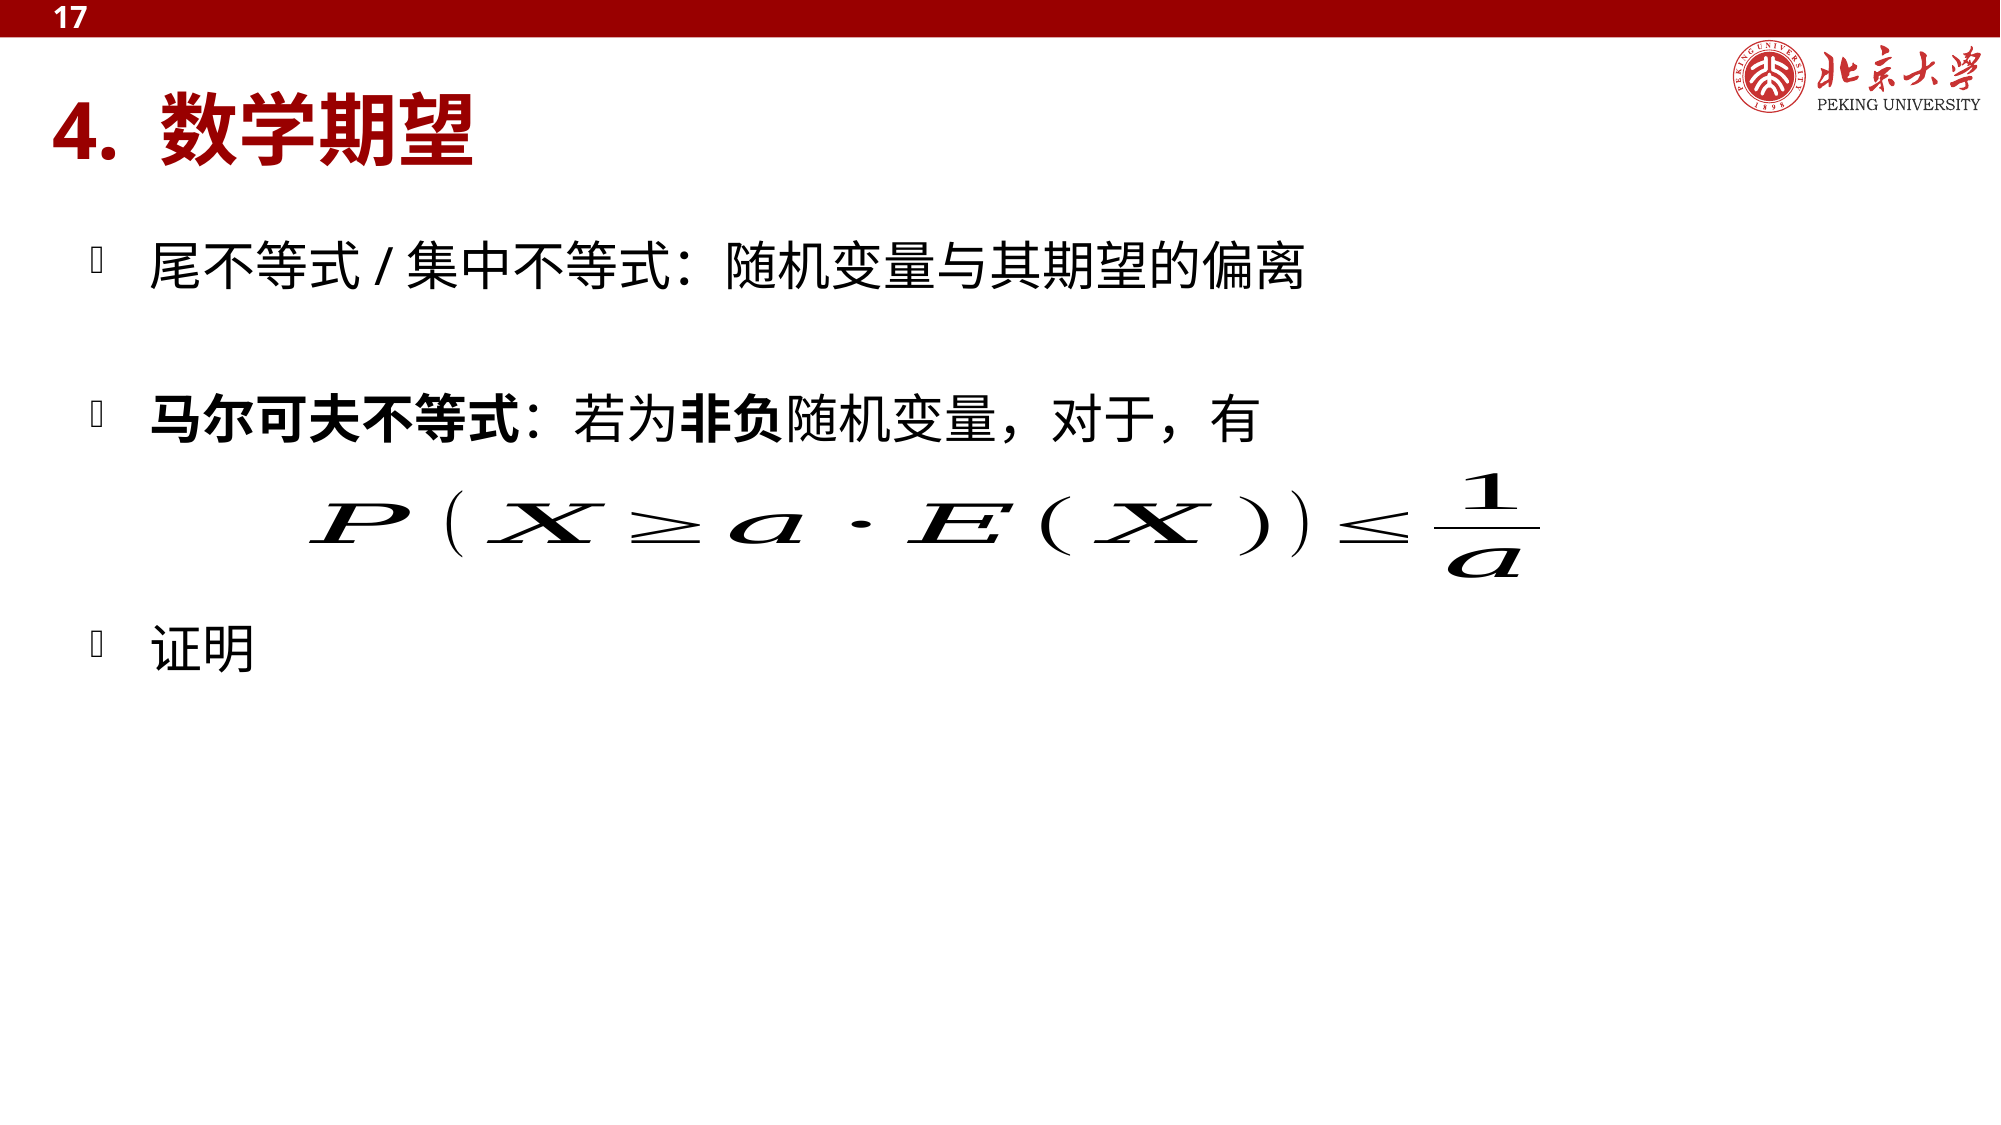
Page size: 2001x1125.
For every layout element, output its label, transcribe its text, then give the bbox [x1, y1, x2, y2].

slide_number 17 [37, 5, 225, 34]
title 4. 数学期望 [37, 62, 1951, 194]
